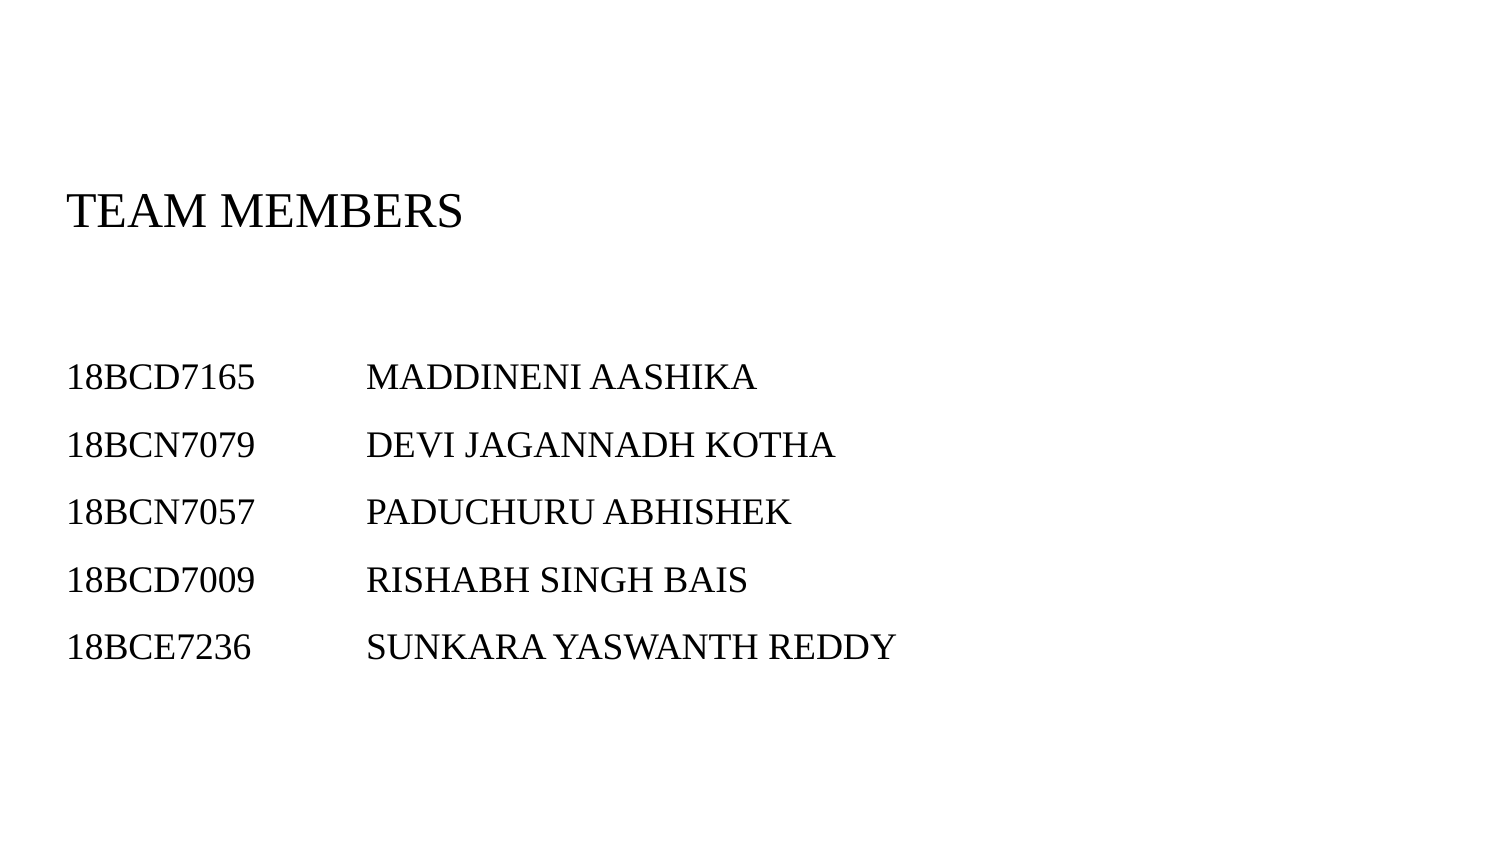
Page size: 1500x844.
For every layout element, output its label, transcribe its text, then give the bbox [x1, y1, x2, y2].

title TEAM MEMBERS [51, 122, 1449, 253]
subtitle 18BCD7165 MADDINENI AASHIKA 18BCN7079 DEVI JAGANNADH KOTHA 18BCN7057 PADUCHURU ABHISHEK 18BCD7009 RISHABH SINGH BAIS 18BCE7236 SUNKARA YASWANTH REDDY [51, 314, 1449, 791]
